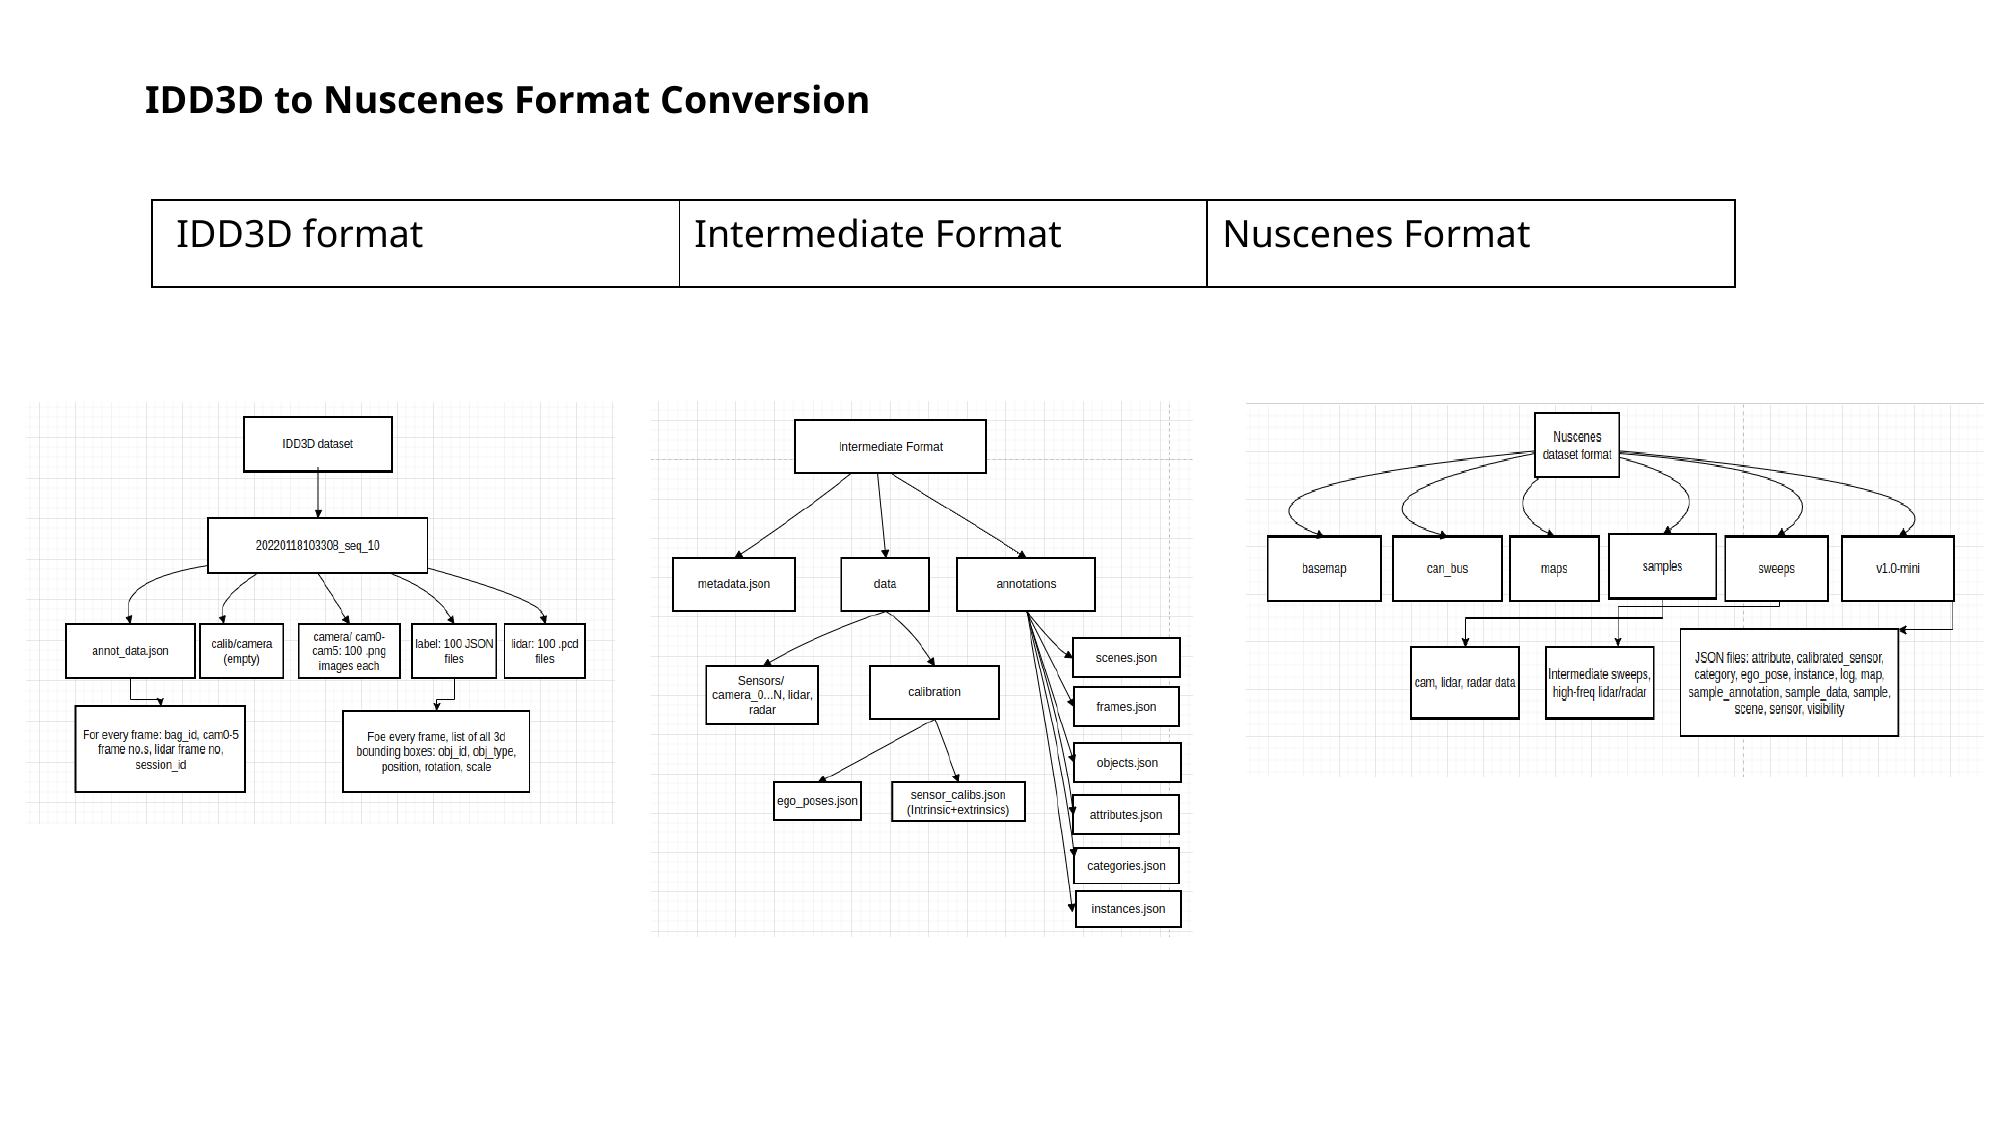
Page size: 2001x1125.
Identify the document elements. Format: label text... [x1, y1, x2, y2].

table_header IDD3D format [153, 201, 679, 286]
table_header Intermediate Format [680, 201, 1206, 286]
table_header Nuscenes Format [1208, 201, 1734, 286]
picture [26, 401, 616, 824]
picture [650, 401, 1194, 937]
picture [1245, 402, 1985, 779]
text_box IDD3D to Nuscenes Format Conversion [130, 68, 1716, 129]
